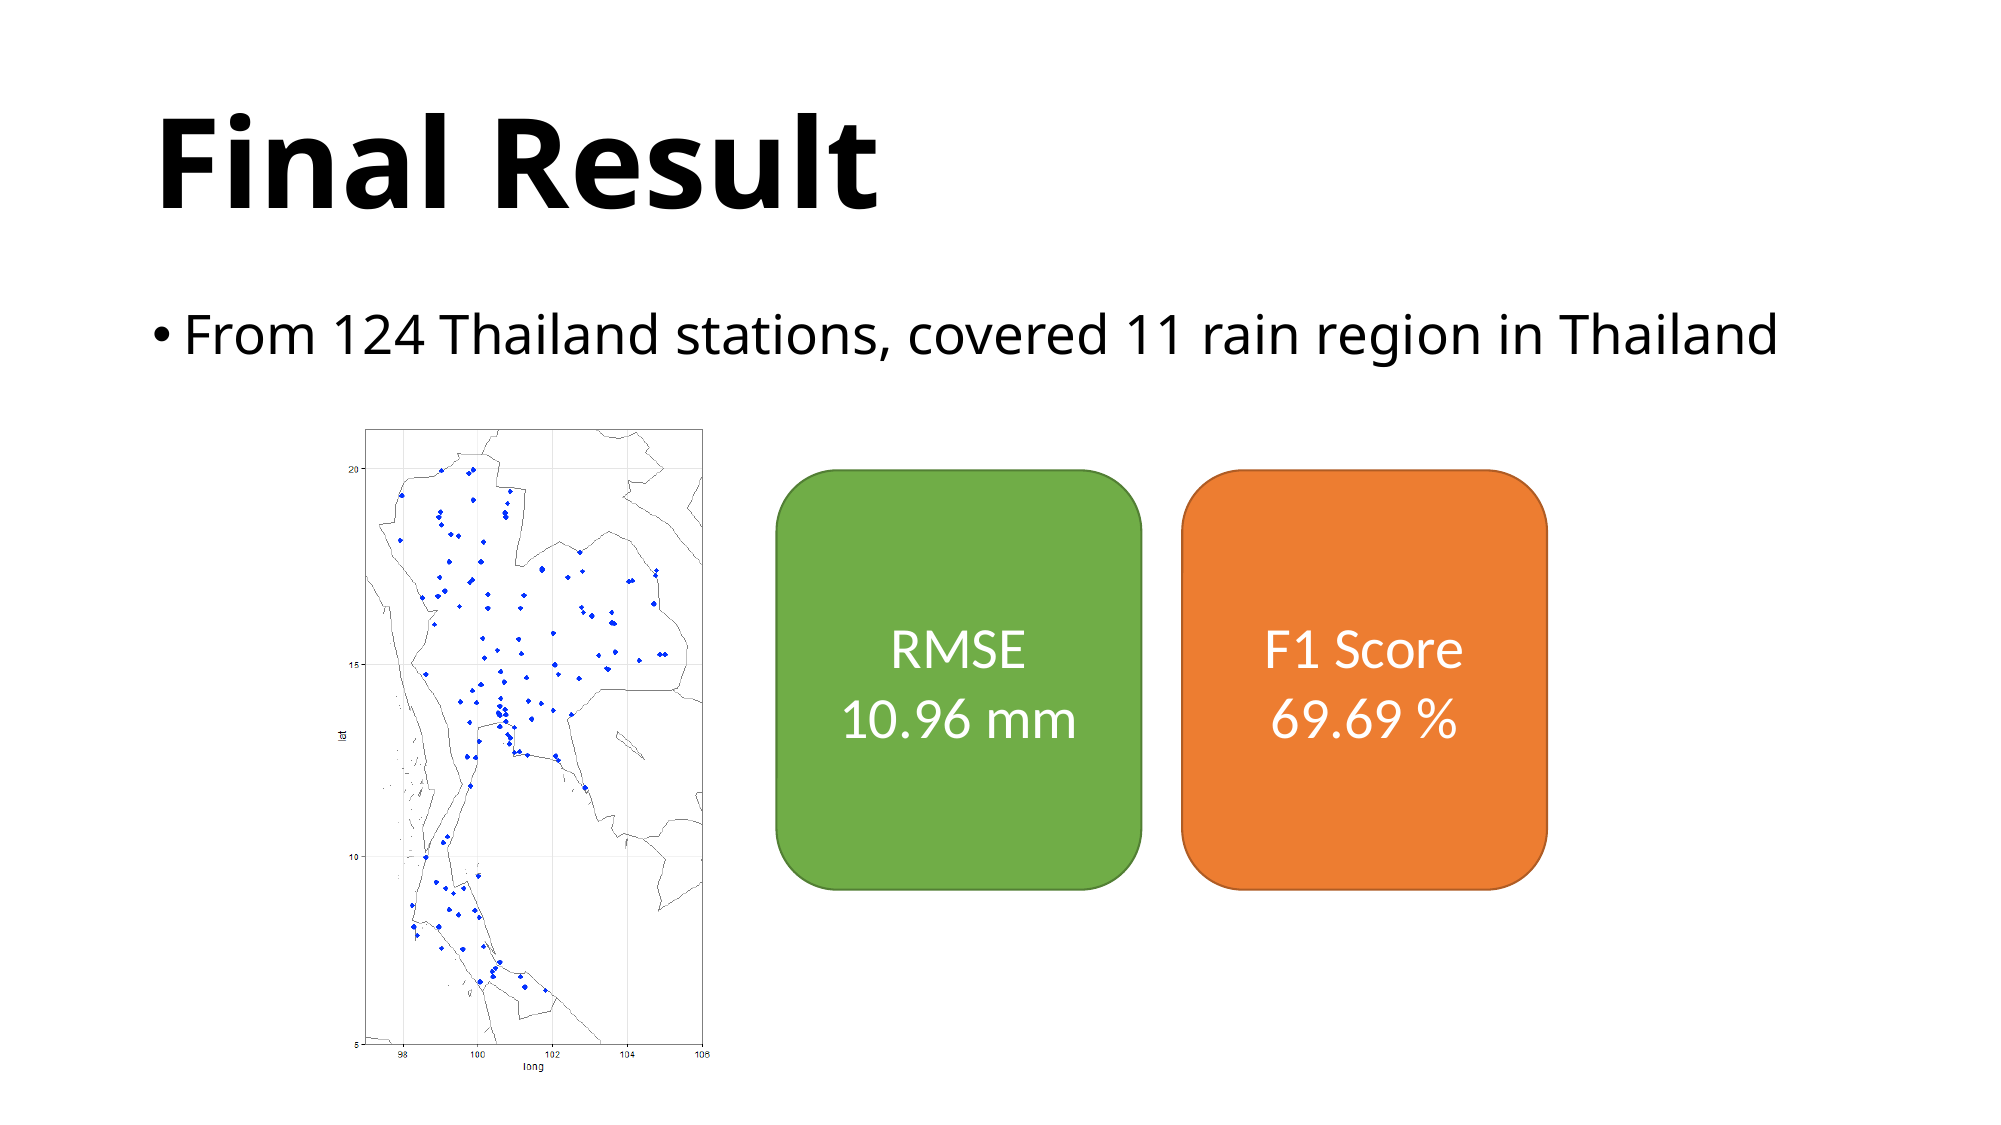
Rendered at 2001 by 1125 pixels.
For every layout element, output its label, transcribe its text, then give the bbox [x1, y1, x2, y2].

picture [306, 412, 736, 1082]
text_box RMSE 10.96 mm [775, 469, 1143, 891]
title Final Result [137, 59, 1863, 278]
text_box F1 Score 69.69 % [1181, 469, 1549, 891]
list From 124 Thailand stations, covered 11 rain region in Thailand [137, 299, 1863, 413]
